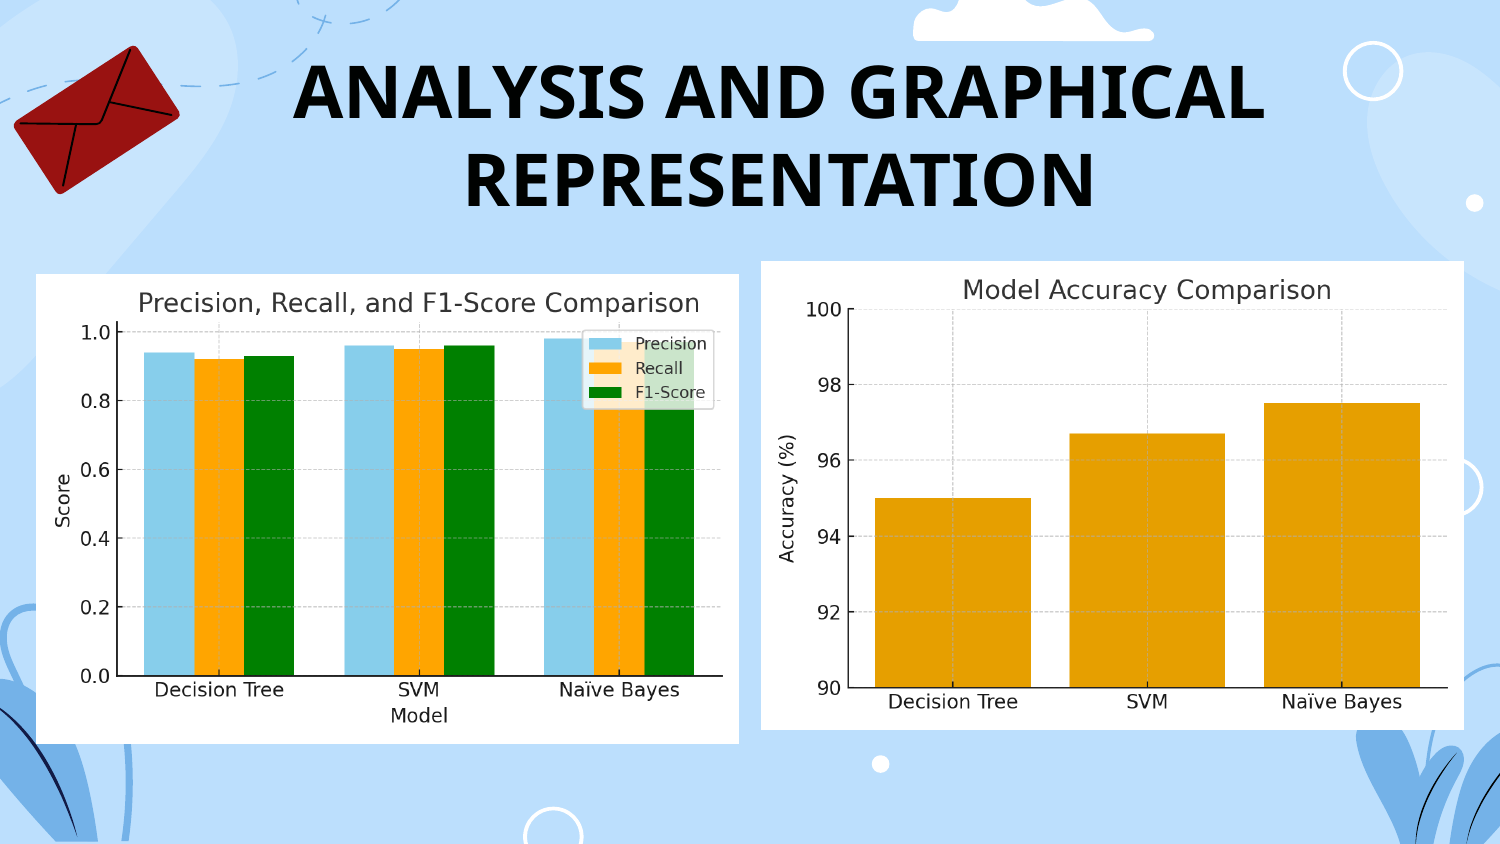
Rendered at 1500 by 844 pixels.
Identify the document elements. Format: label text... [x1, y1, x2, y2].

title ANALYSIS AND GRAPHICAL REPRESENTATION [168, 30, 1393, 125]
picture [761, 261, 1464, 731]
picture [35, 274, 739, 744]
